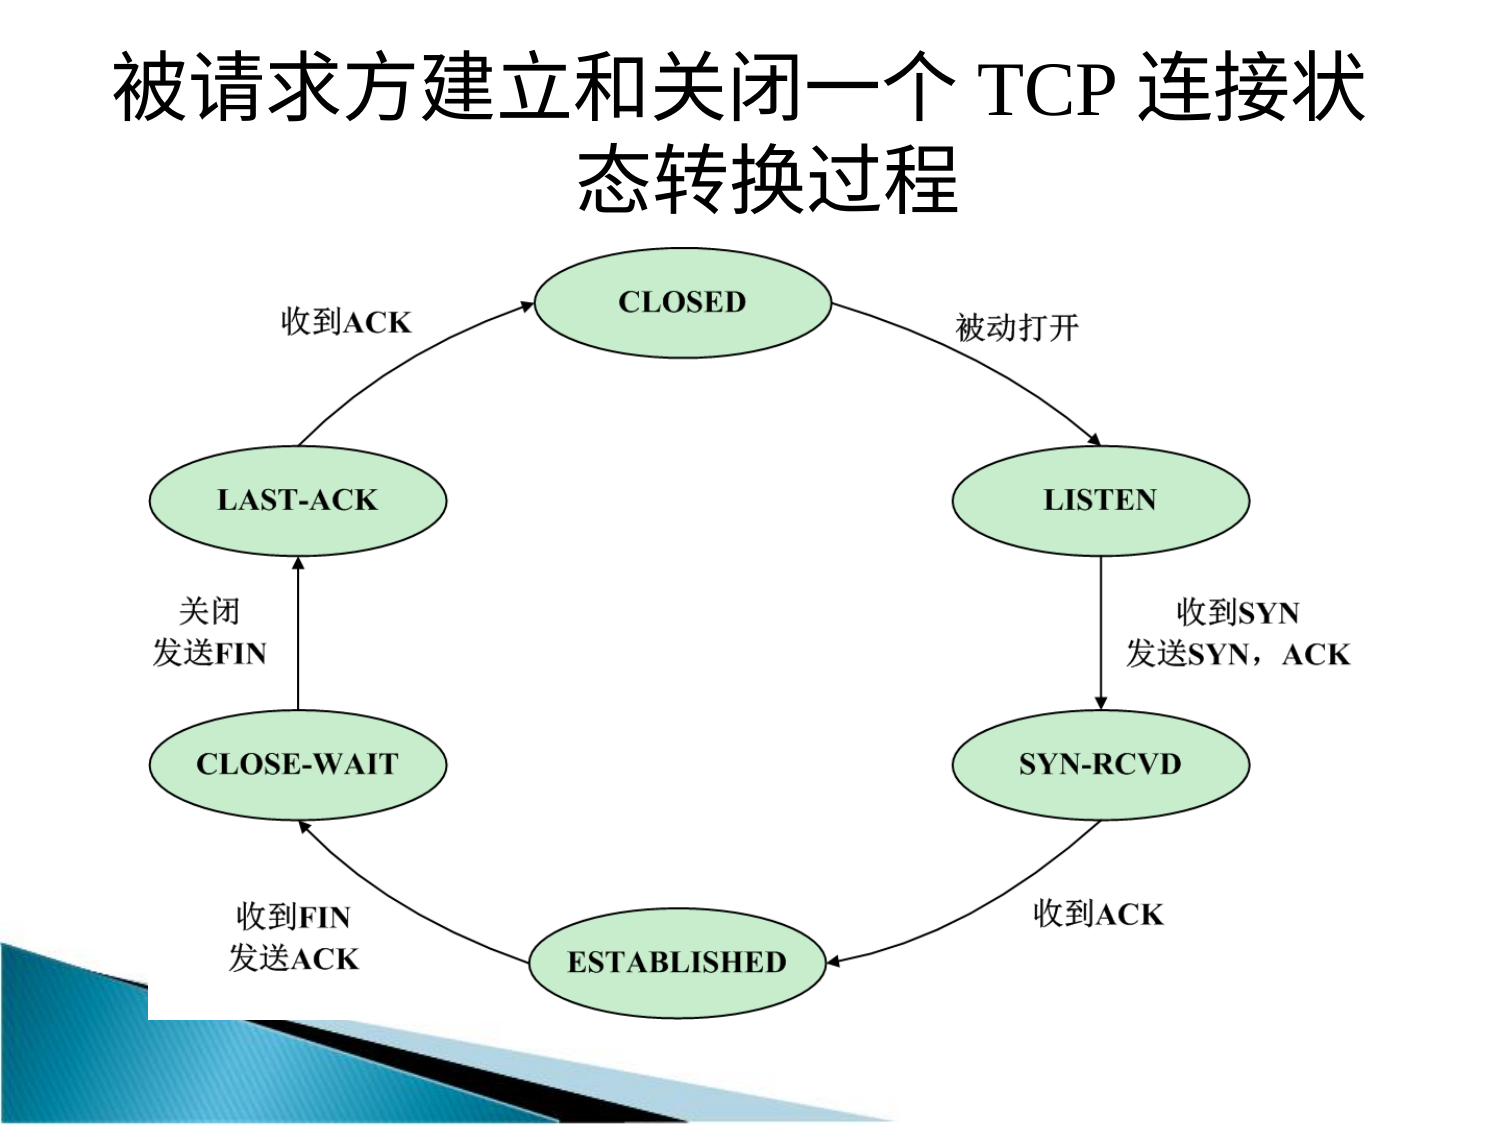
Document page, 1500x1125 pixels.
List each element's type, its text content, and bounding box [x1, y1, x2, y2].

list 被请求方建立和关闭一个TCP连接状态转换过程 [64, 30, 1416, 268]
picture [0, 246, 1352, 1125]
